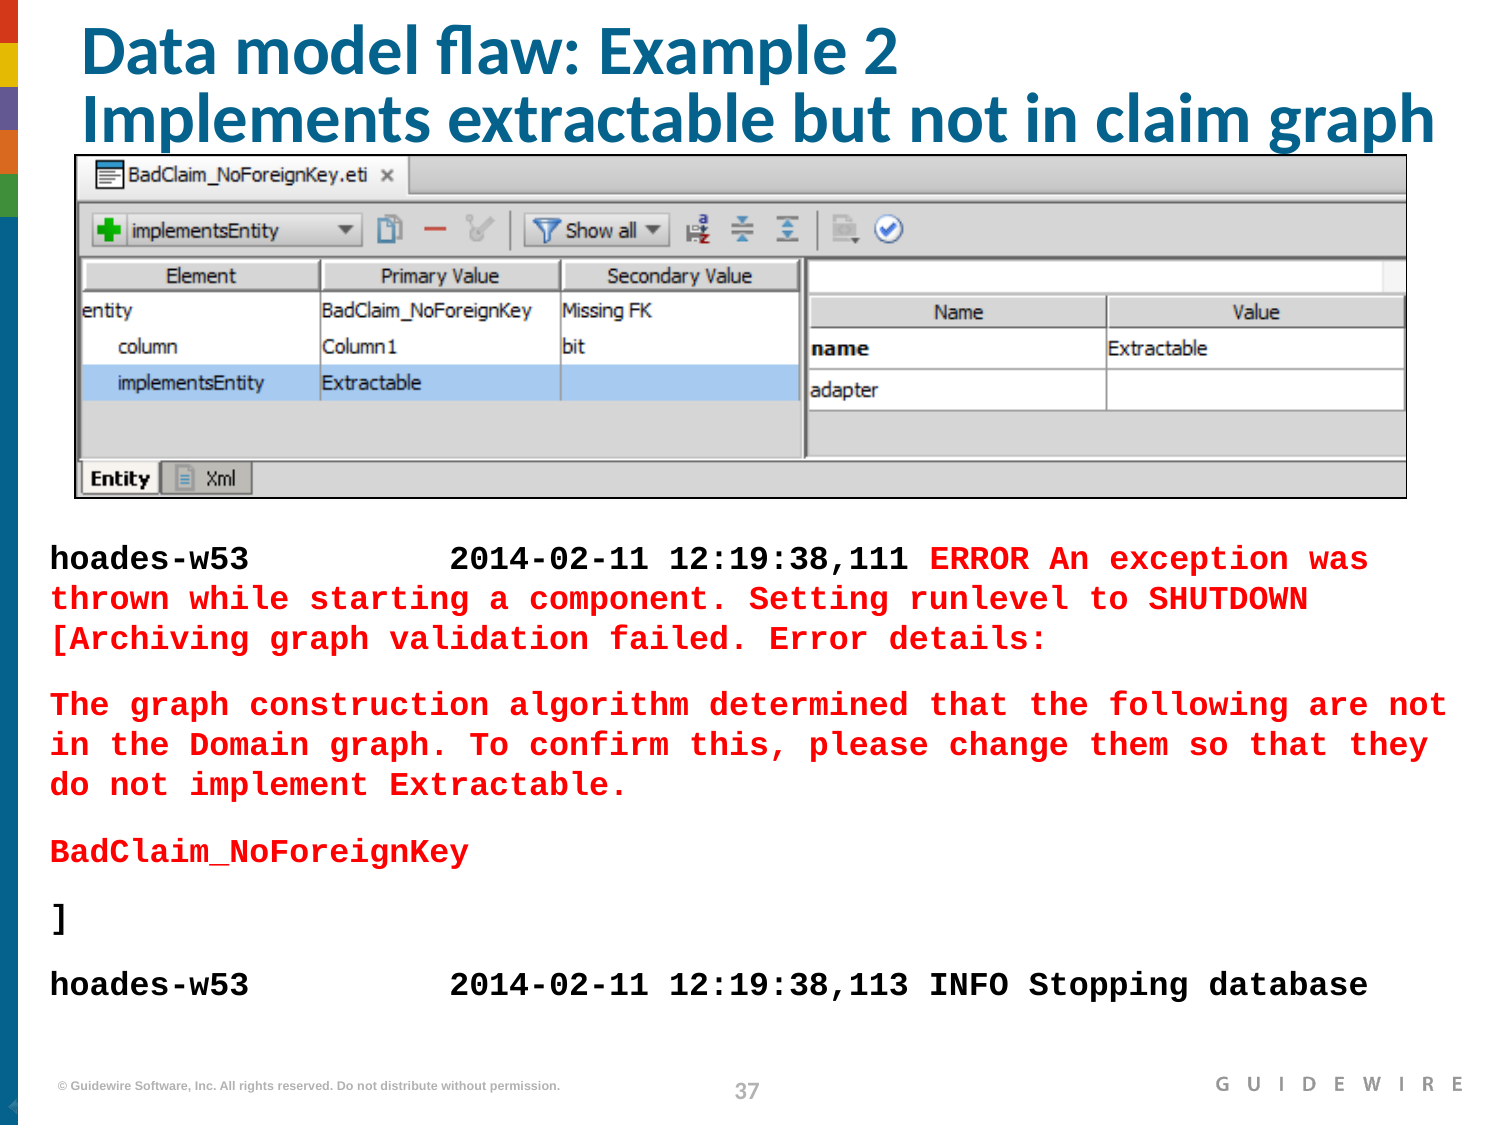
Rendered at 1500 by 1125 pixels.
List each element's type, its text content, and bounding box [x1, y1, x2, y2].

picture [10, 1101, 18, 1111]
title Data model flaw: Example 2 Implements extractable but not in claim graph [81, 19, 1446, 142]
text_box hoades-w53 2014-02-11 12:19:38,111 ERROR An exception was thrown while starting a component. Setting runlevel to SHUTDOWN [Archiving graph validation failed. Error details: The graph construction algorithm determined that the following are not in the Domain graph. To confirm this, please change them so that they do not implement Extractable. BadClaim_NoForeignKey ] hoades-w53 2014-02-11 12:19:38,113 INFO Stopping database [34, 528, 1488, 1010]
picture [0, 0, 18, 216]
picture [1215, 1073, 1480, 1096]
picture [75, 155, 1406, 498]
